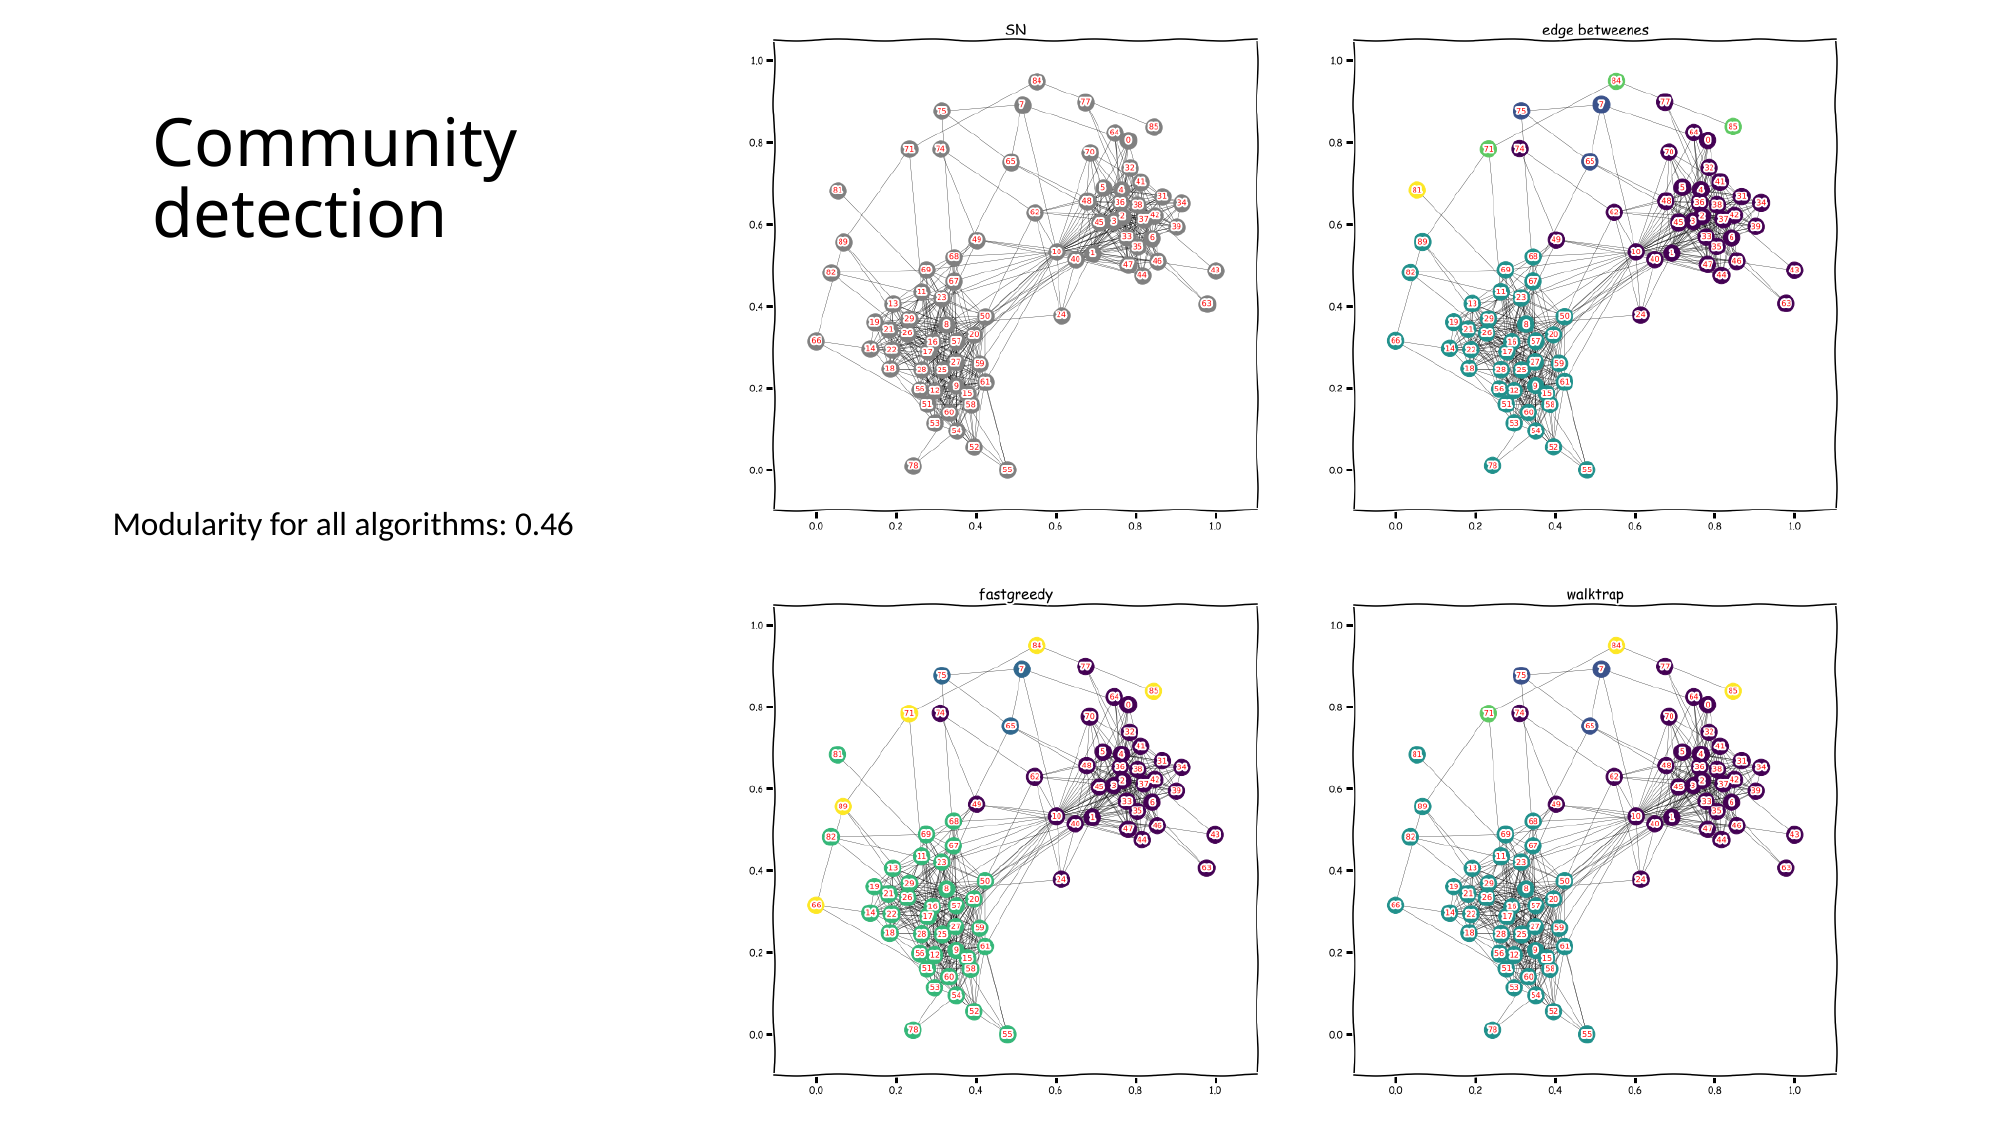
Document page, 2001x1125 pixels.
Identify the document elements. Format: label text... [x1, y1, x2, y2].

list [742, 0, 1850, 1103]
title Community detection [137, 75, 742, 260]
list Modularity for all algorithms: 0.46 [97, 499, 743, 1125]
